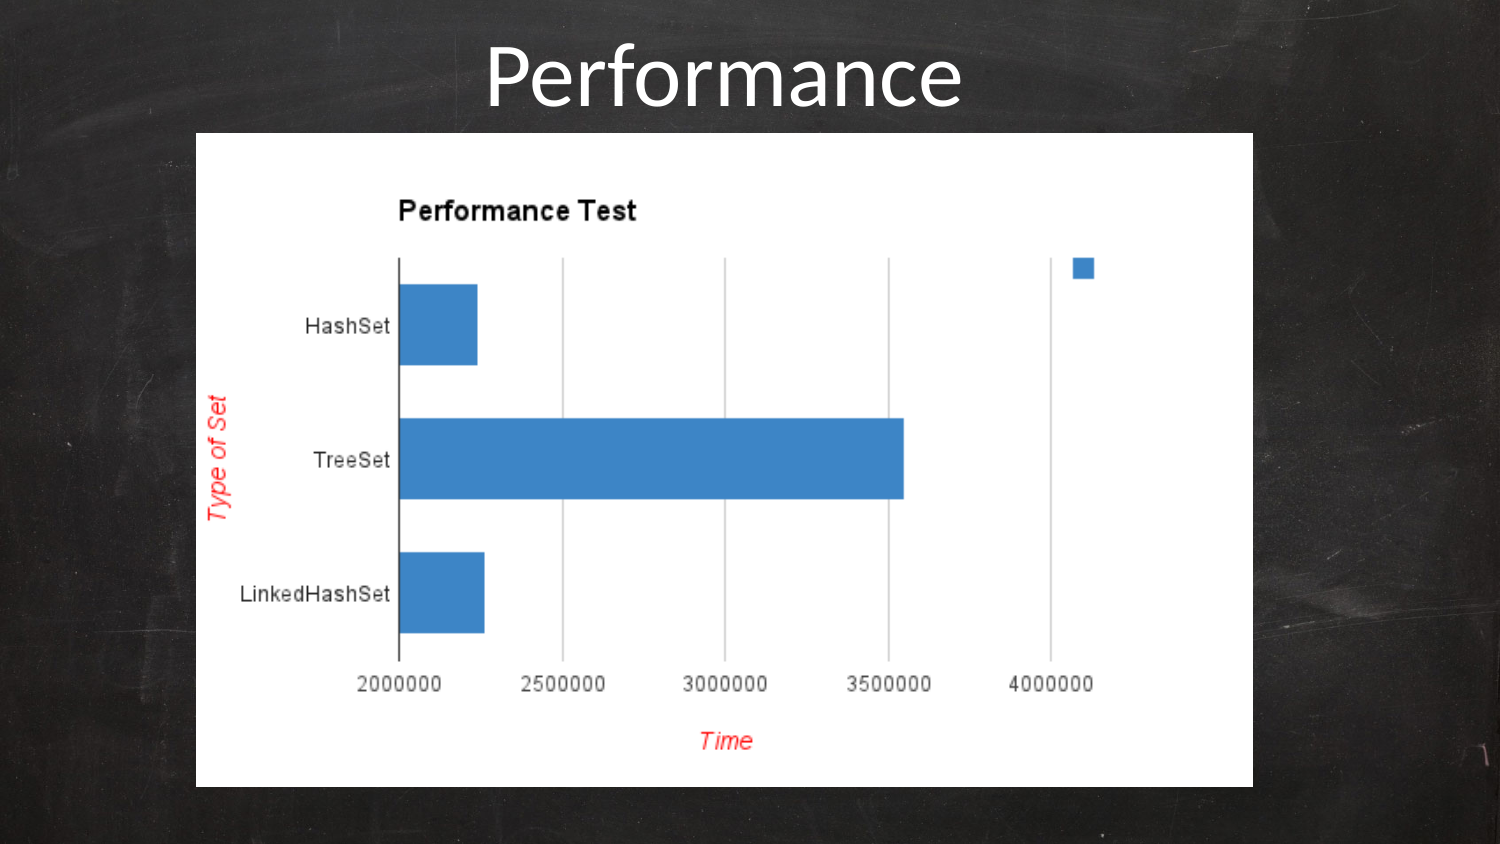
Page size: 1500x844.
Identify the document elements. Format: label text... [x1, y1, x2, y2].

text_box Performance [24, 0, 1425, 141]
picture [0, 0, 1500, 844]
